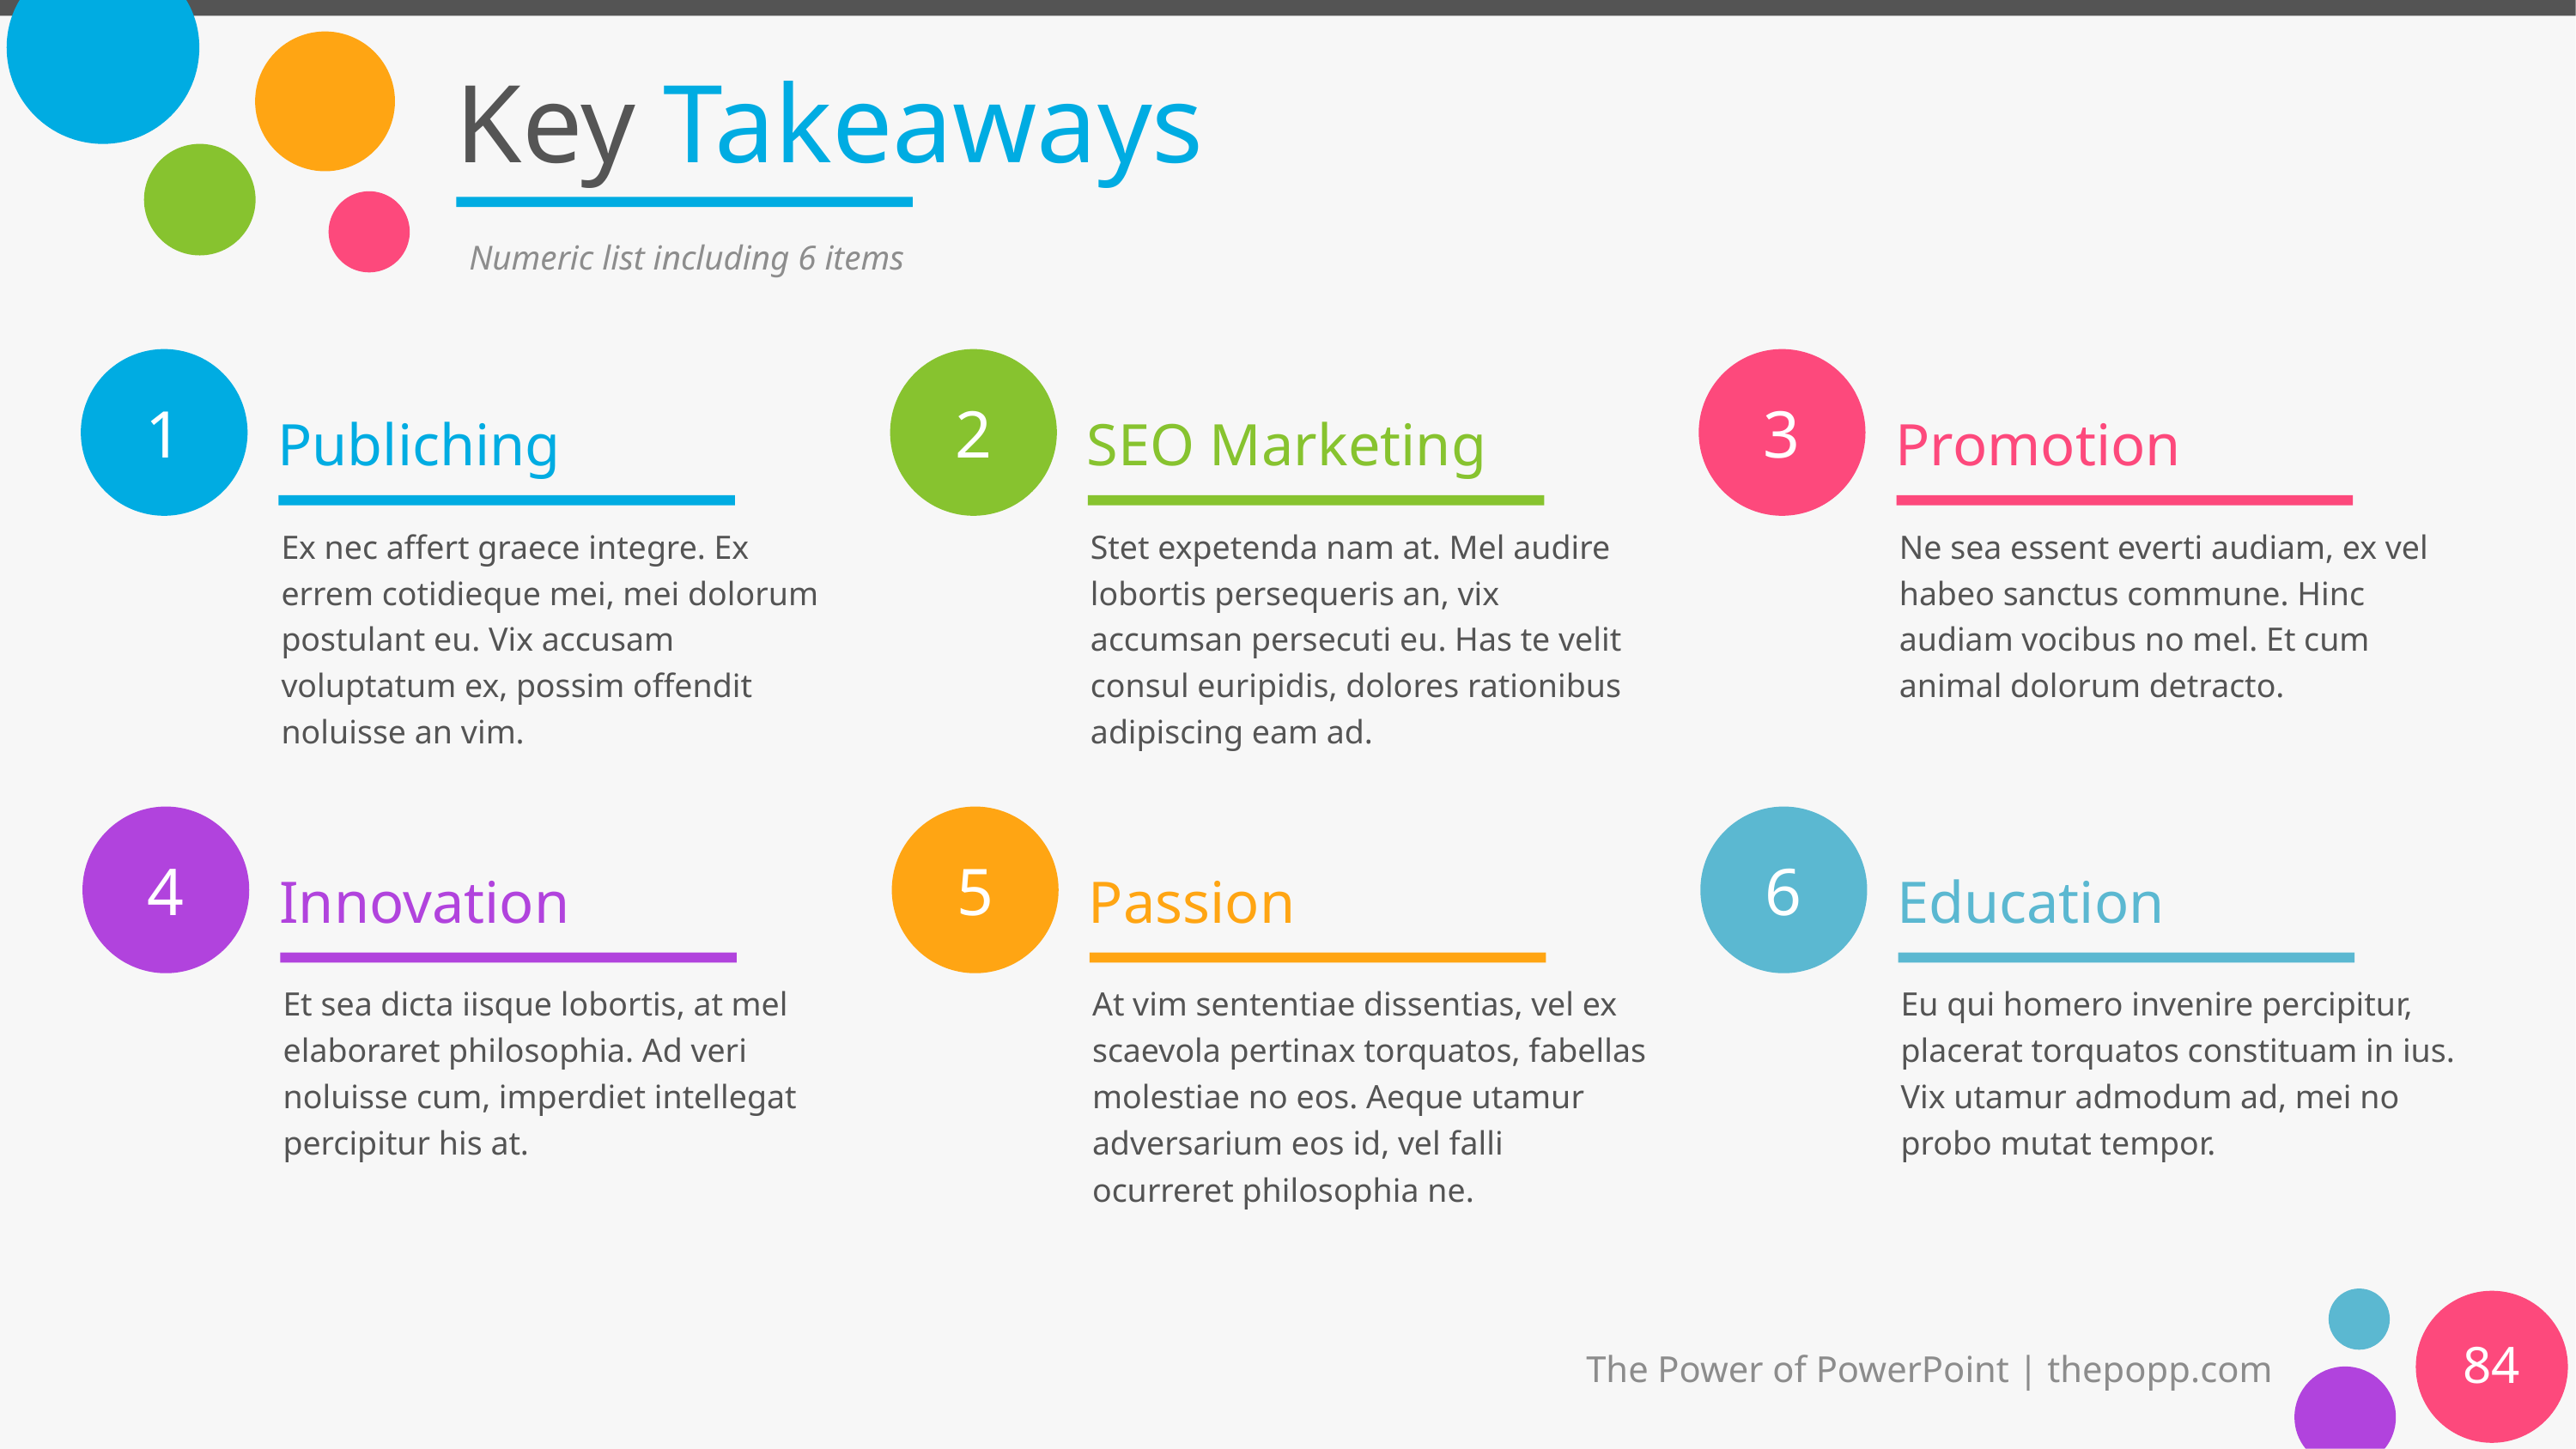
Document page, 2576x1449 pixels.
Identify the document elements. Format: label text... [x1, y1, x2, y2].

list Publiching [254, 383, 856, 485]
list Passion [1065, 840, 1668, 943]
slide_number 84 [2415, 1328, 2568, 1406]
list Stet expetenda nam at. Mel audire lobortis persequeris an, vix accumsan persecuti eu. Has te velit consul euripidis, dolores rationibus adipiscing eam ad. [1067, 507, 1675, 785]
list Innovation [256, 840, 858, 943]
list At vim sententiae dissentias, vel ex scaevola pertinax torquatos, fabellas molestiae no eos. Aeque utamur adversarium eos id, vel falli ocurreret philosophia ne. [1069, 965, 1676, 1243]
list Eu qui homero invenire percipitur, placerat torquatos constituam in ius. Vix utamur admodum ad, mei no probo mutat tempor. [1877, 965, 2485, 1243]
list Numeric list including 6 items [446, 217, 2465, 288]
list Ne sea essent everti audiam, ex vel habeo sanctus commune. Hinc audiam vocibus no mel. Et cum animal dolorum detracto. [1875, 507, 2483, 785]
list Ex nec affert graece integre. Ex errem cotidieque mei, mei dolorum postulant eu. Vix accusam voluptatum ex, possim offendit noluisse an vim. [258, 507, 866, 785]
list SEO Marketing [1063, 383, 1666, 485]
list Et sea dicta iisque lobortis, at mel elaboraret philosophia. Ad veri noluisse cum, imperdiet intellegat percipitur his at. [259, 965, 867, 1243]
list Promotion [1872, 383, 2475, 485]
list Education [1874, 840, 2476, 943]
title Key Takeaways [433, 34, 2454, 204]
footer The Power of PowerPoint | thepopp.com [1479, 1332, 2296, 1410]
